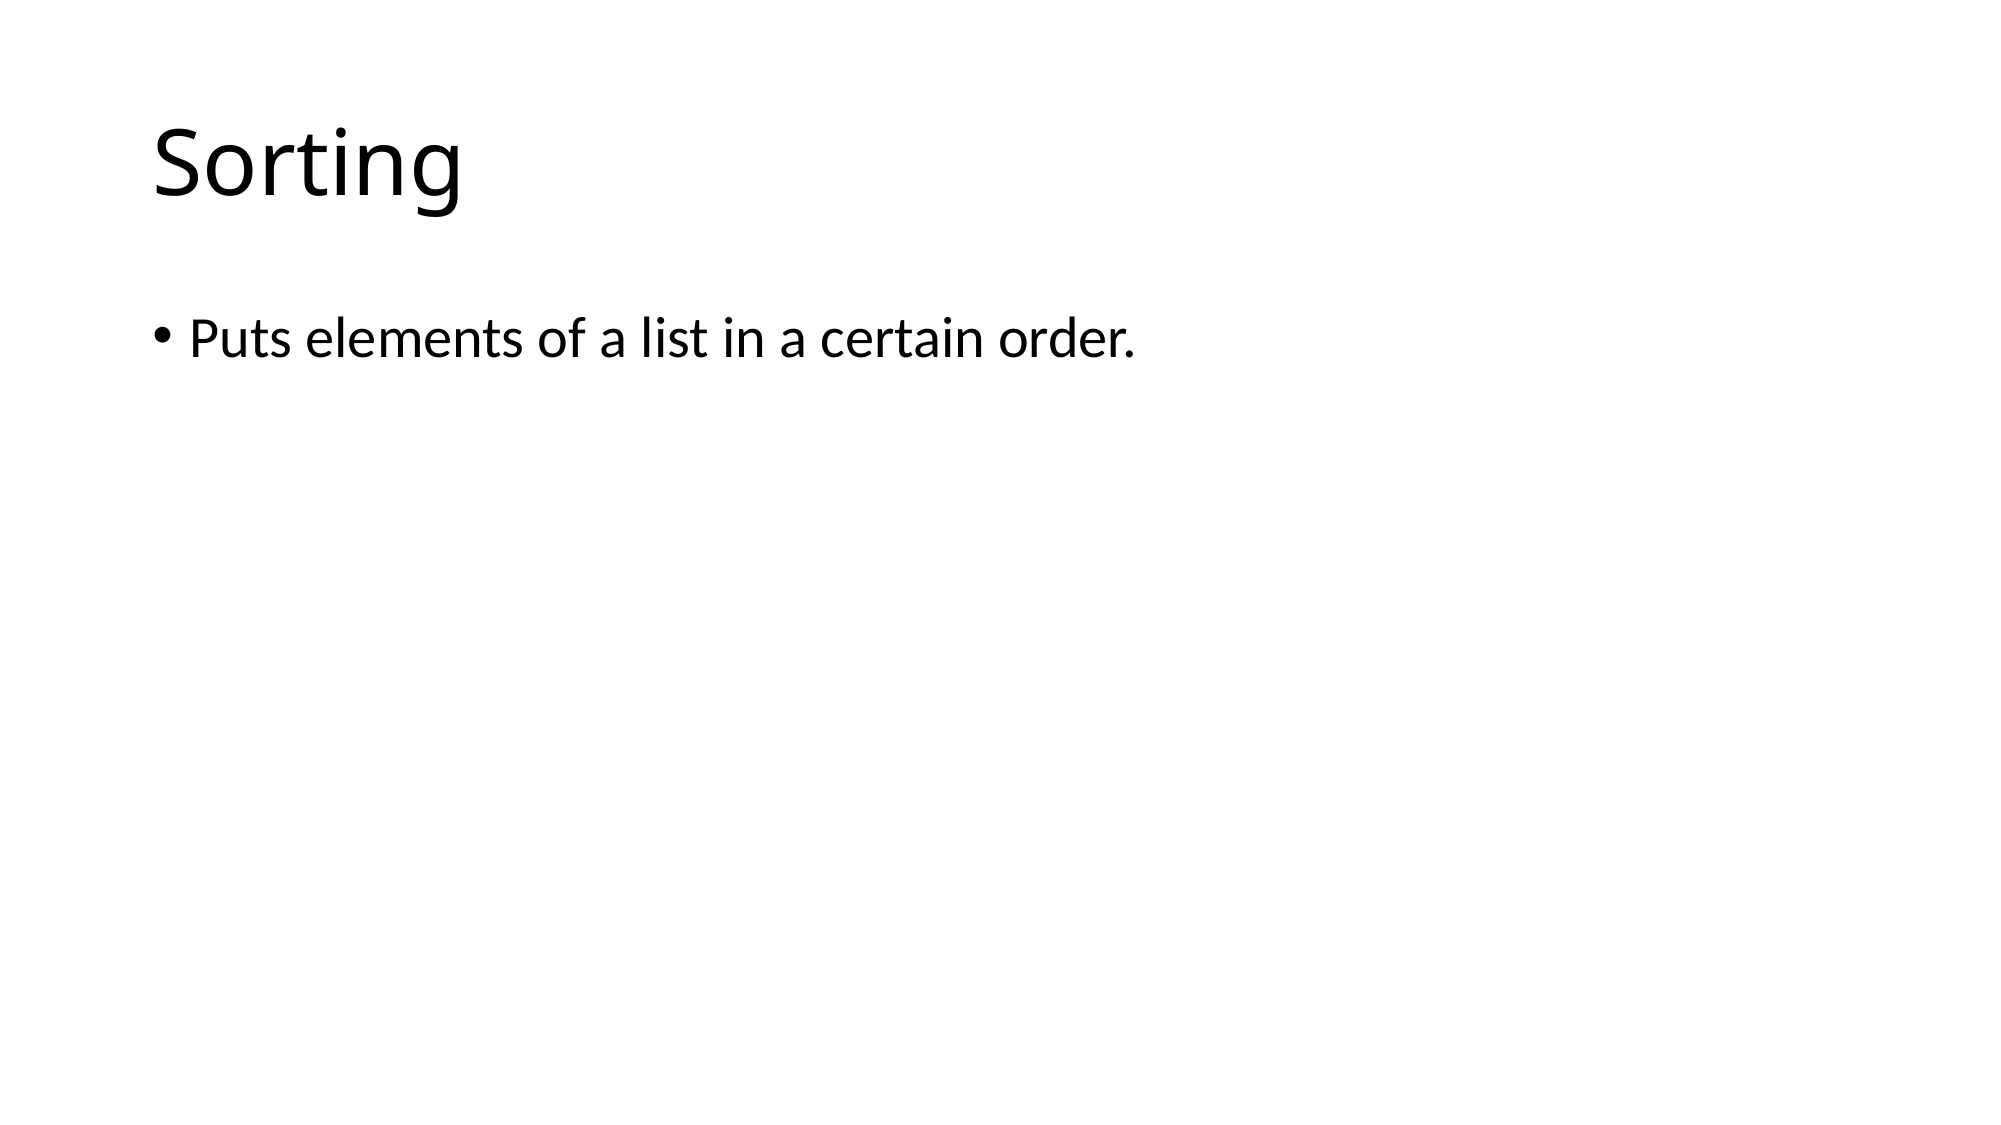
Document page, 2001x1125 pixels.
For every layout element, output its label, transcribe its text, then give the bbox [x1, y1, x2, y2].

title Sorting [137, 56, 1863, 275]
list Puts elements of a list in a certain order. [137, 299, 1863, 1014]
